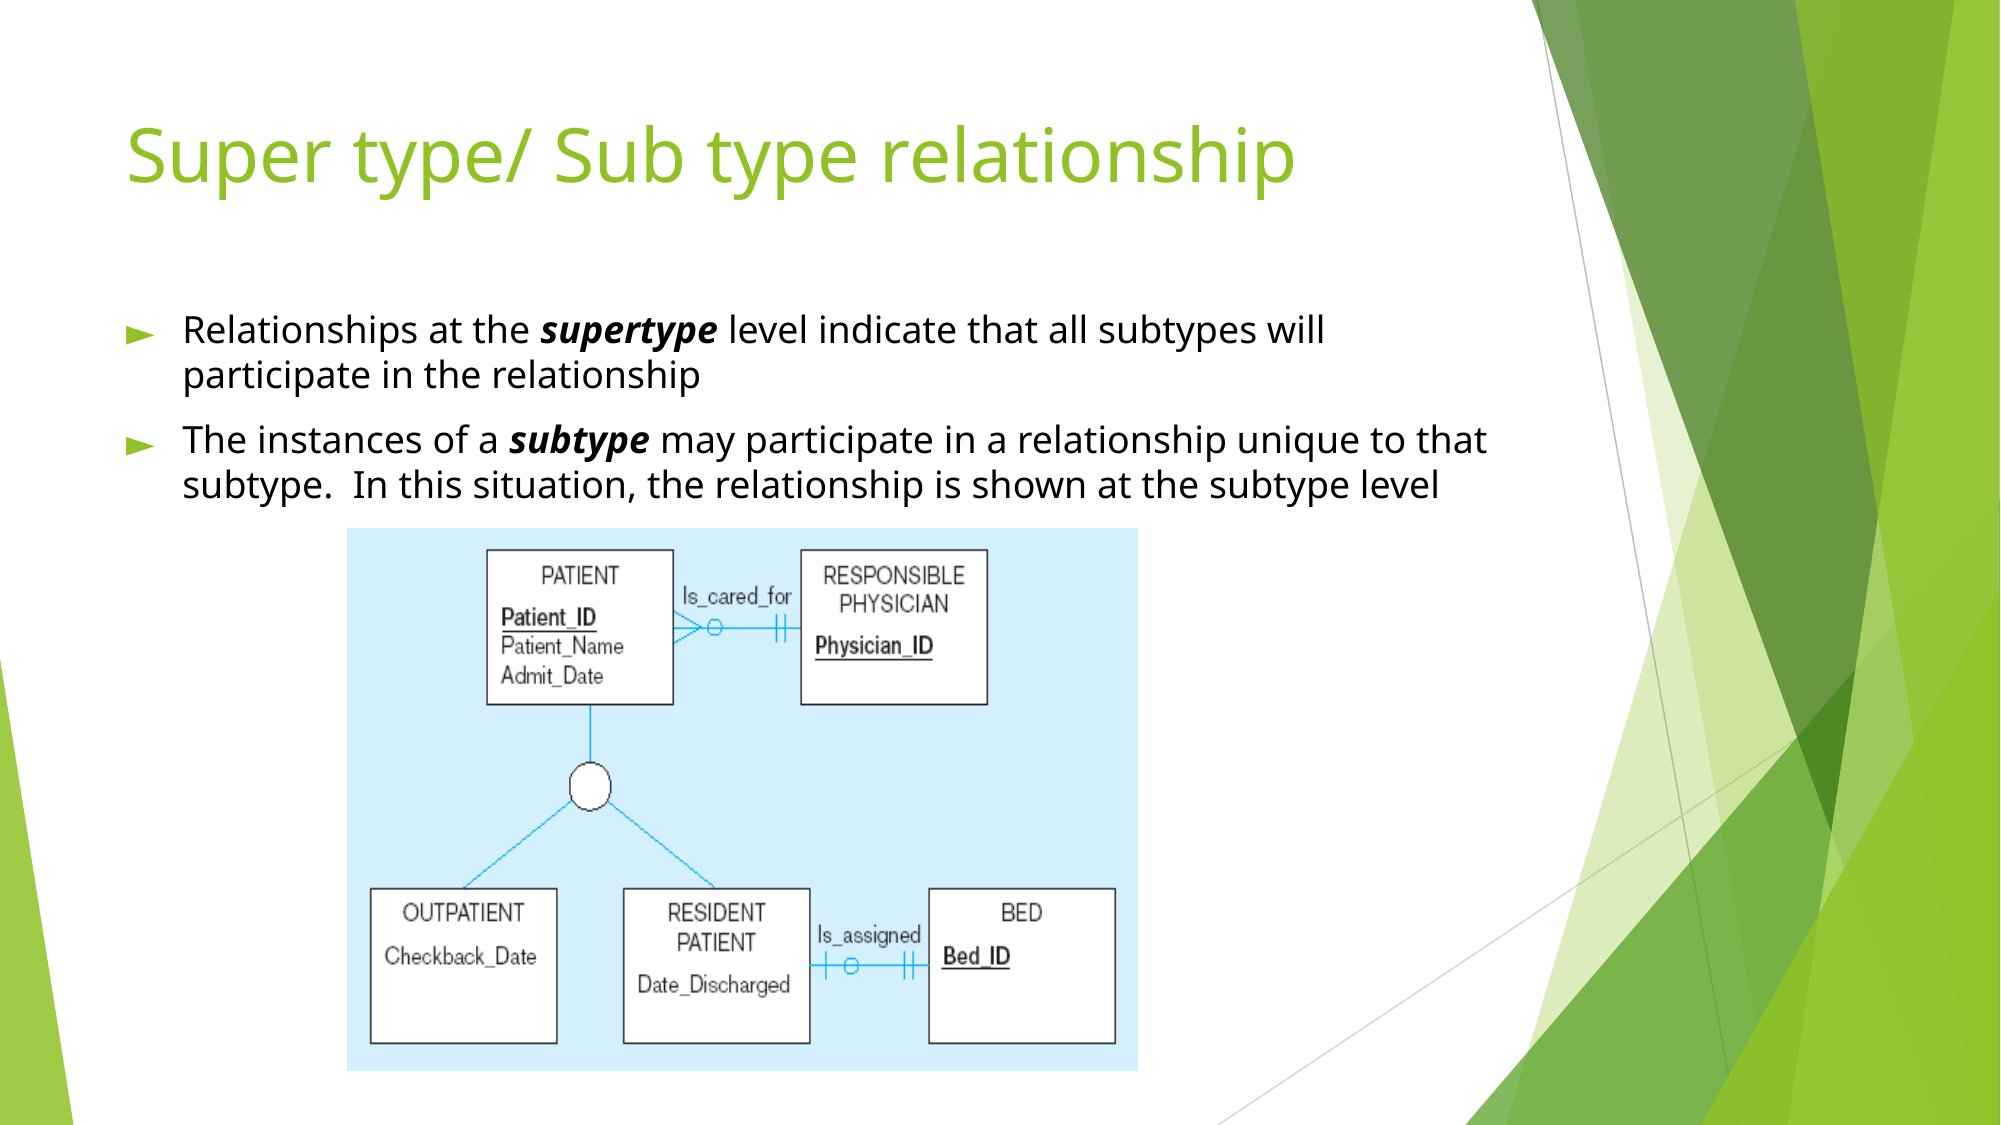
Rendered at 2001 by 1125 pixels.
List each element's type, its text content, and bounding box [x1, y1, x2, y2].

list Relationships at the supertype level indicate that all subtypes will participate in the relationship The instances of a subtype may participate in a relationship unique to that subtype. In this situation, the relationship is shown at the subtype level [111, 298, 1522, 935]
picture [347, 528, 1138, 1071]
title Super type/ Sub type relationship [111, 99, 1522, 298]
